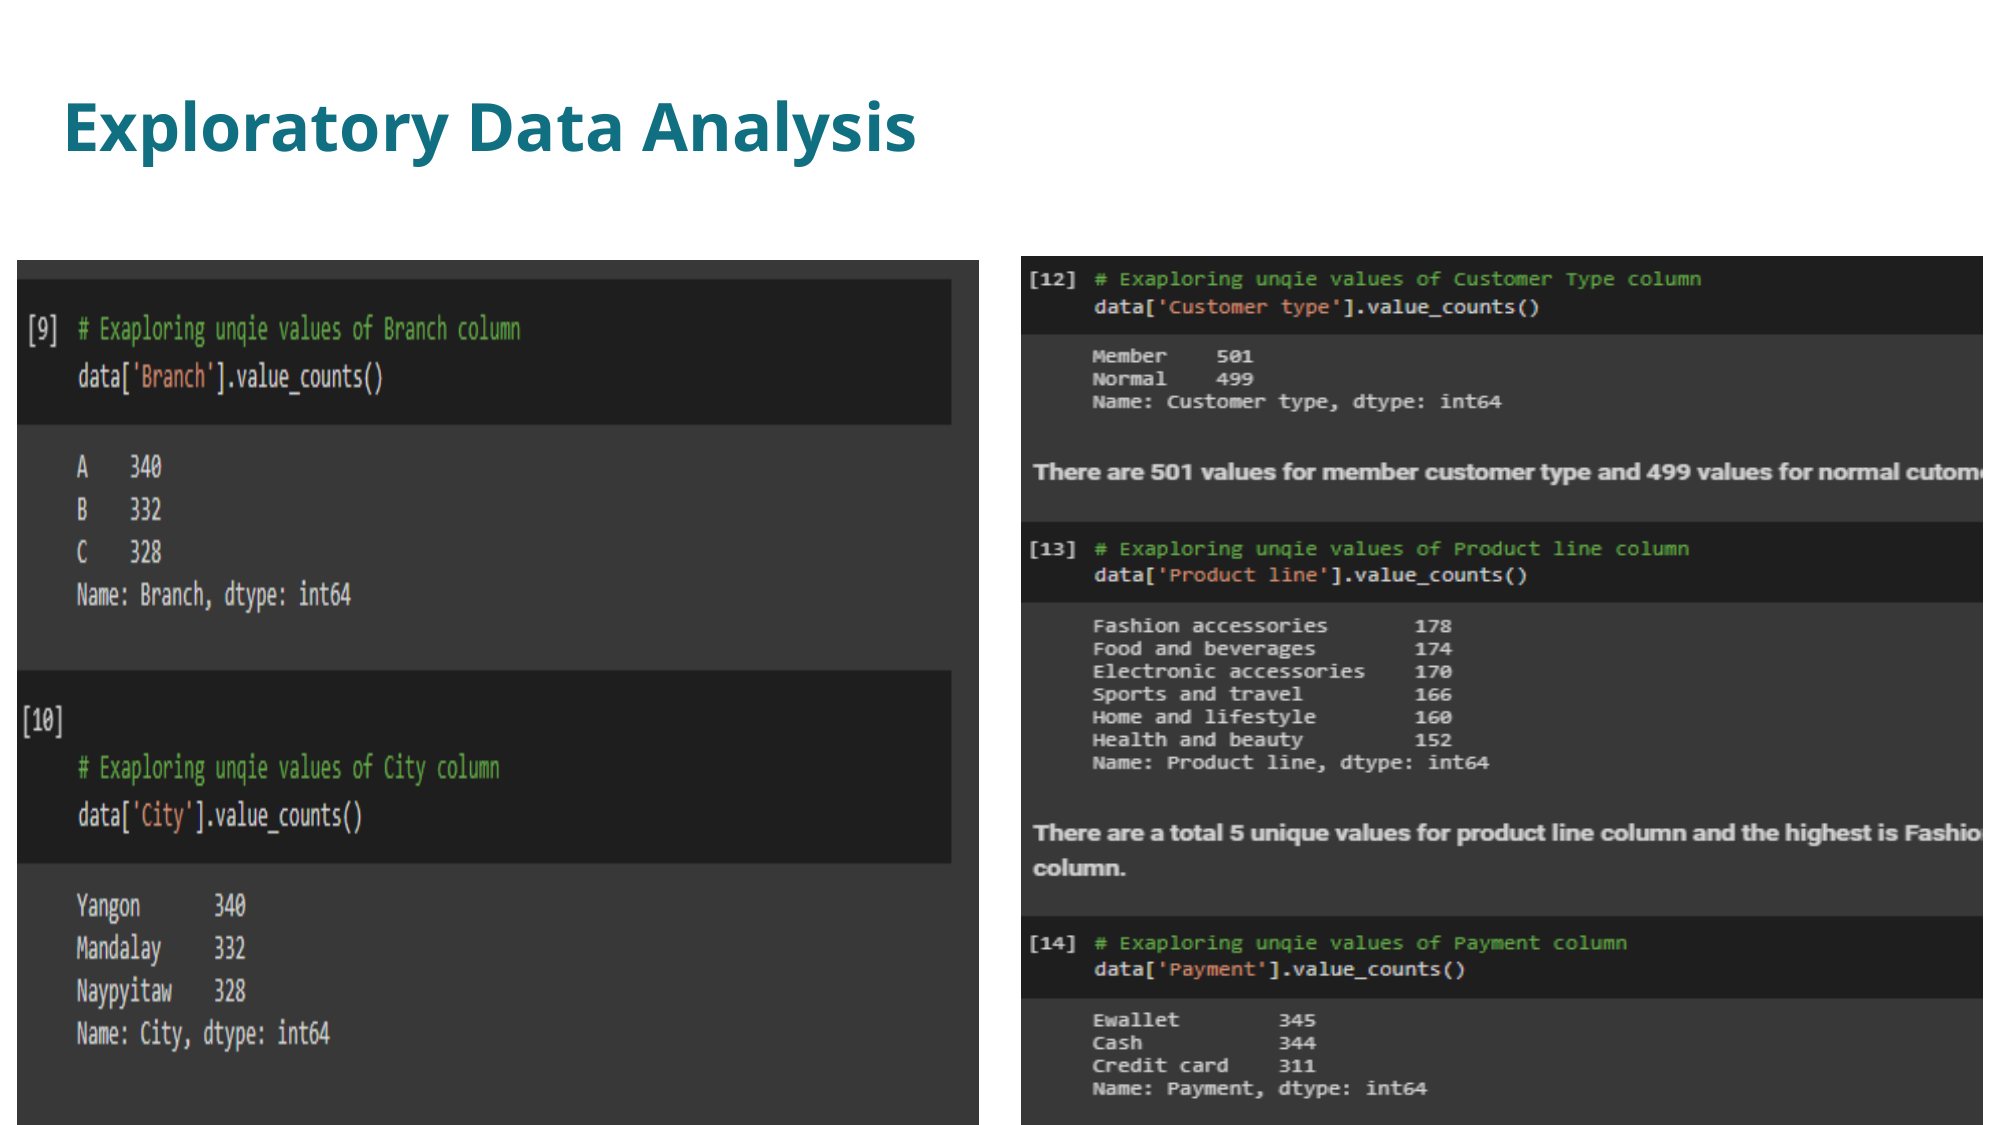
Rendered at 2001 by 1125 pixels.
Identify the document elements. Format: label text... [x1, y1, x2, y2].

picture [17, 260, 979, 1125]
title Exploratory Data Analysis [47, 20, 950, 239]
picture [1021, 256, 1983, 1125]
